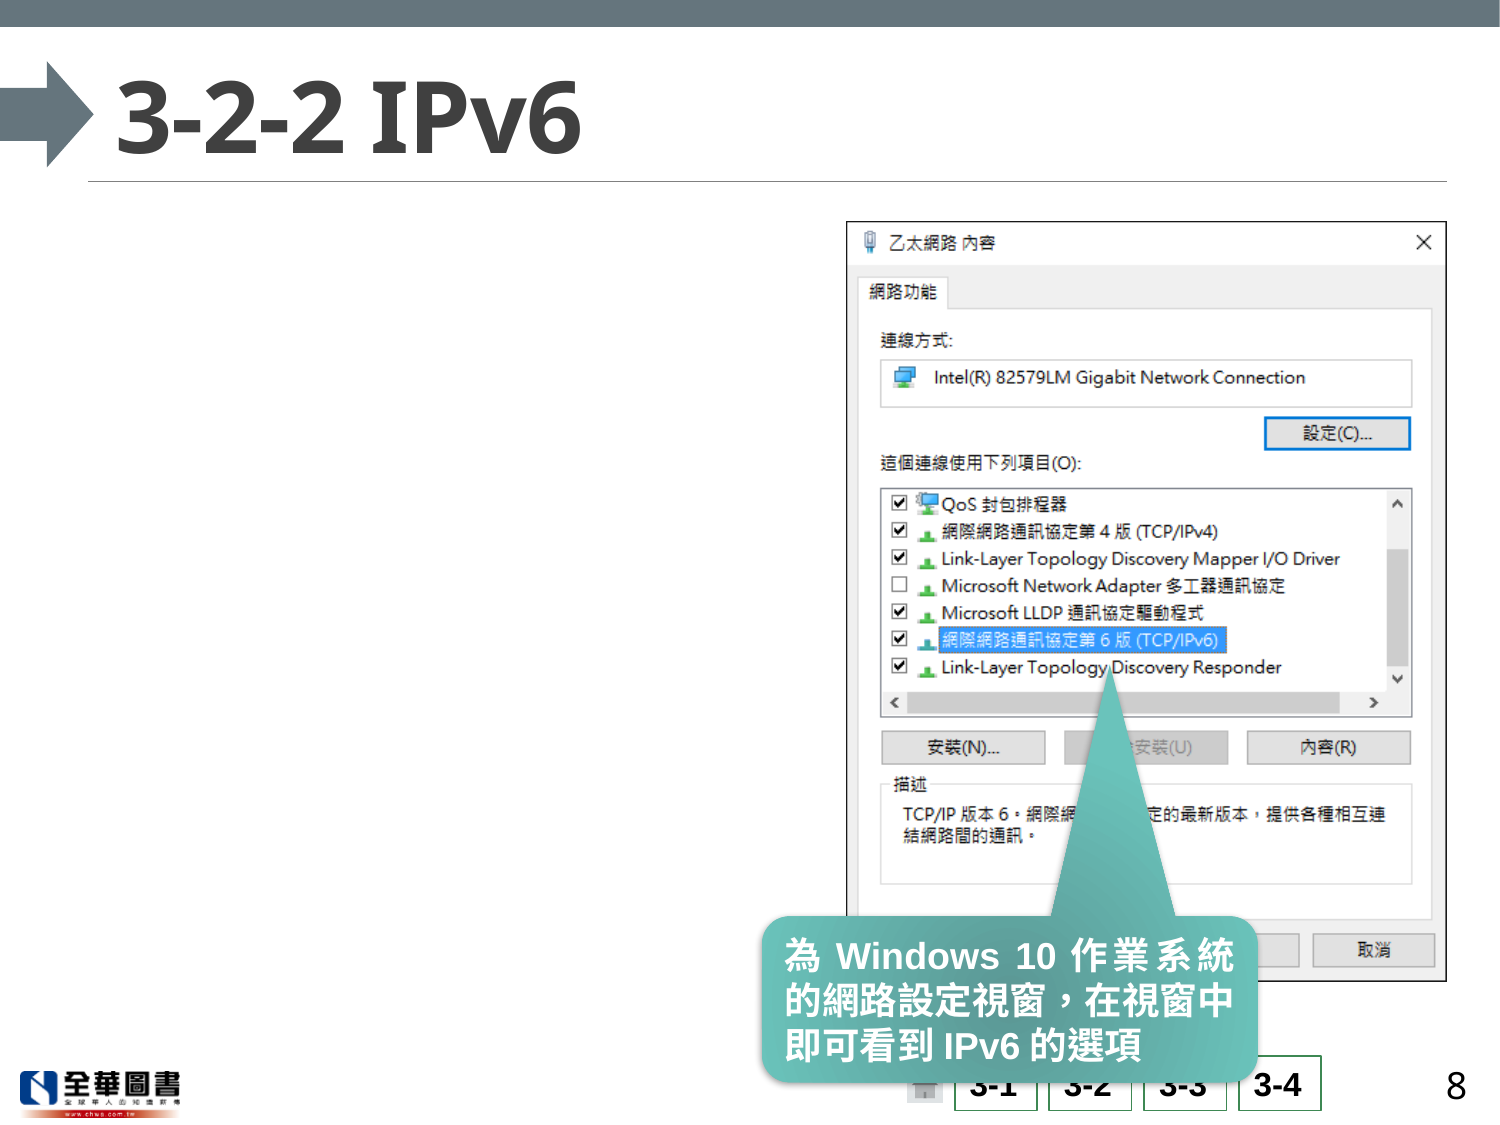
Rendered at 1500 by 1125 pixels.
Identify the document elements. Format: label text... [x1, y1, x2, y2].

slide_number 8 [1320, 1057, 1483, 1118]
picture [20, 1071, 180, 1118]
text_box 為Windows 10作業系統的網路設定視窗，在視窗中即可看到IPv6的選項 [761, 916, 1258, 1083]
picture [845, 221, 1448, 982]
title 3-2-2 IPv6 [100, 47, 1447, 182]
